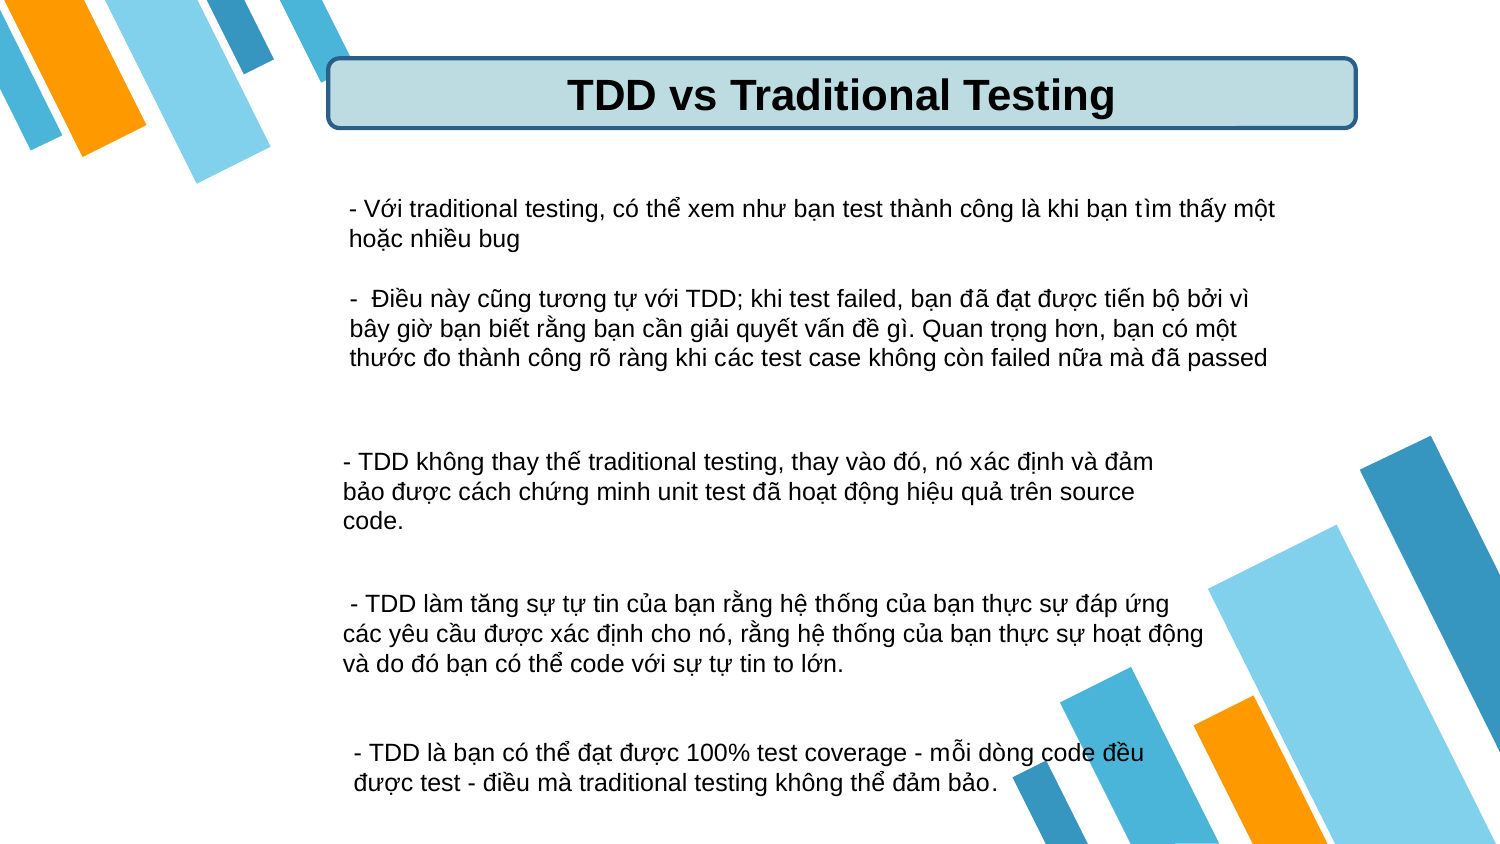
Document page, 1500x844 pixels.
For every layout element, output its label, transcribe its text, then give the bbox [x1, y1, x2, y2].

text_box [517, 78, 847, 120]
text_box TDD vs Traditional Testing [326, 56, 1358, 131]
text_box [327, 184, 1341, 806]
